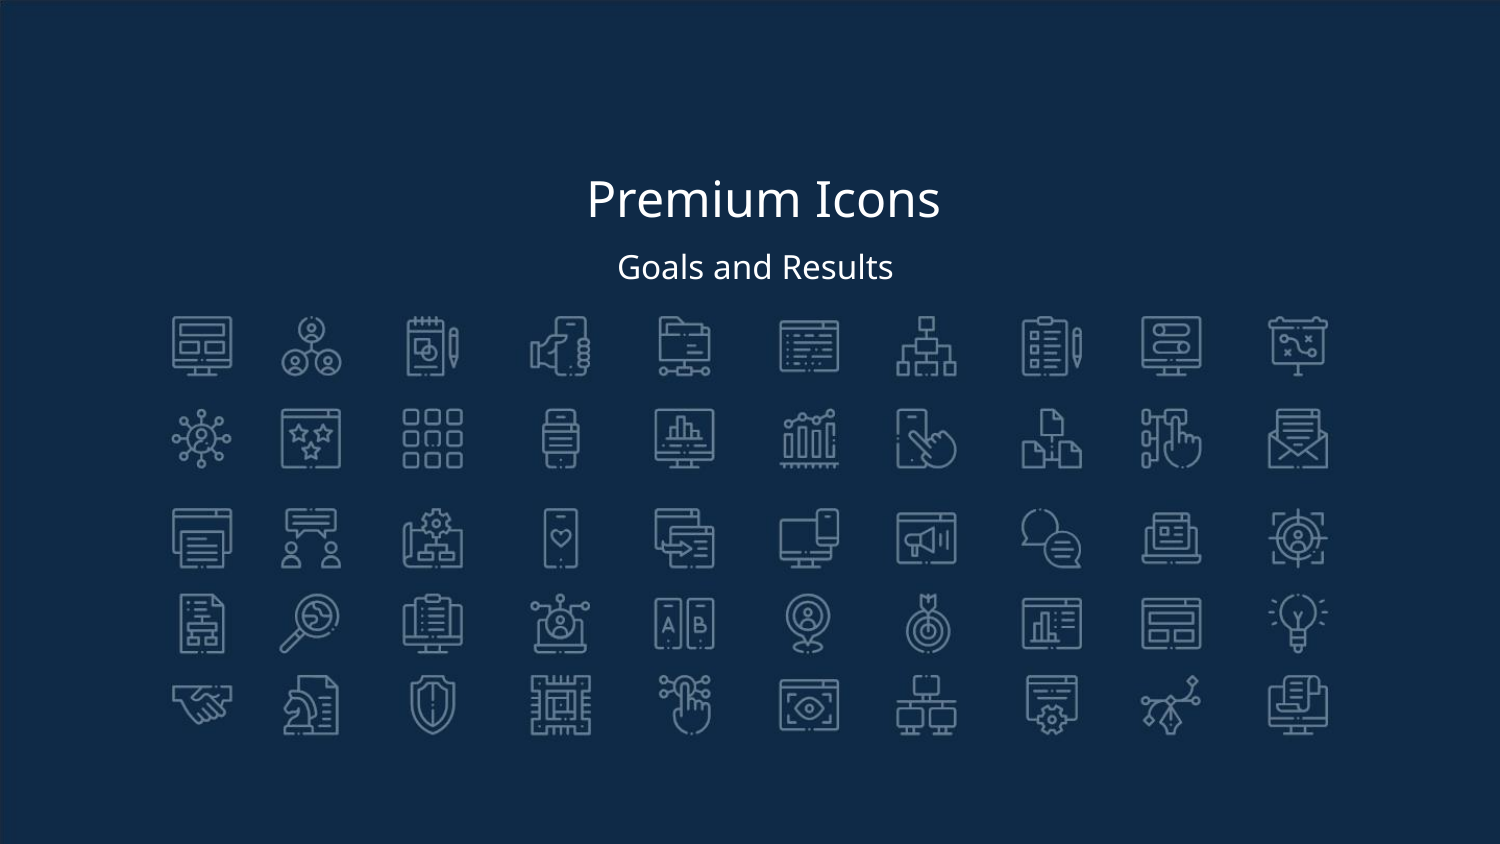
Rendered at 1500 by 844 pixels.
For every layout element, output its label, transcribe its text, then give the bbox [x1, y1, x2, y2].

text_box Premium Icons [586, 171, 945, 228]
text_box Goals and Results [617, 249, 915, 287]
text_box [0, 0, 1500, 844]
